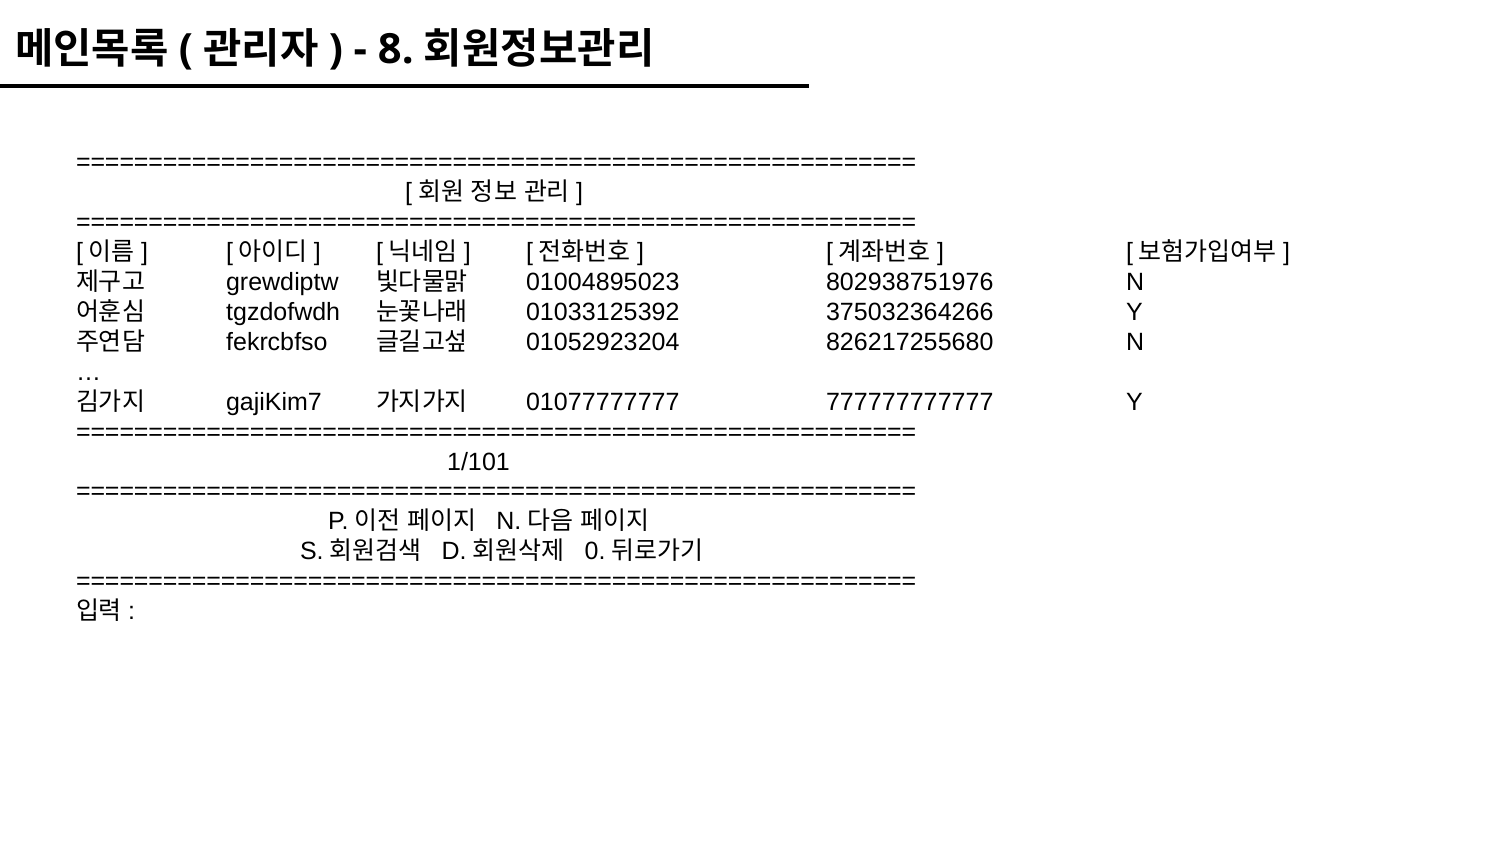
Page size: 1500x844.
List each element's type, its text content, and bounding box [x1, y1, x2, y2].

text_box 메인목록(관리자) - 8.회원정보관리 [0, 13, 1105, 79]
text_box ========================================================== [회원 정보 관리] ========================================================== [이름] [아이디] [닉네임] [전화번호] [계좌번호] [보험가입여부] 제구고 grewdiptw 빛다물맑 01004895023 802938751976 N 어훈심 tgzdofwdh 눈꽃나래 01033125392 375032364266 Y 주연담 fekrcbfso 글길고섶 01052923204 826217255680 N … 김가지 gajiKim7 가지가지 01077777777 777777777777 Y ========================================================== 1/101 ========================================================== P.이전 페이지 N.다음 페이지 S.회원검색 D.회원삭제 0.뒤로가기 ========================================================== 입력: [61, 130, 1398, 700]
